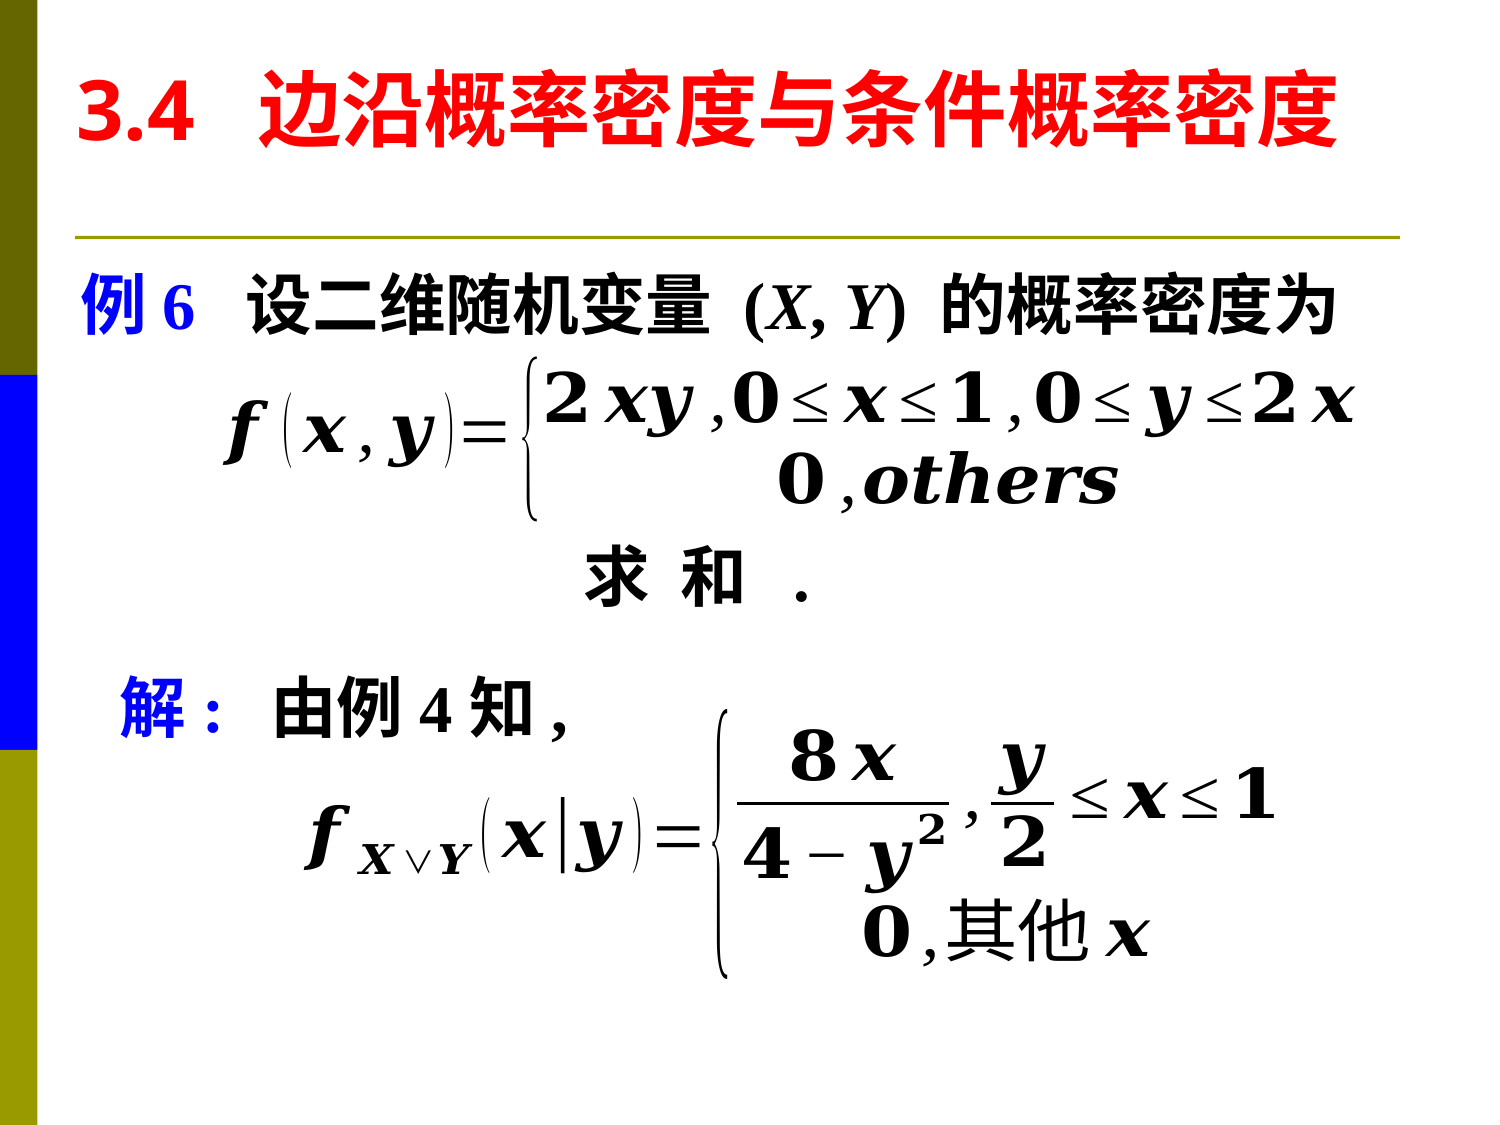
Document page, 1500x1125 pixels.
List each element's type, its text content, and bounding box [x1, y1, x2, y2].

text_box 由例4知, [255, 658, 600, 754]
text_box 解: [105, 658, 255, 754]
text_box 3.4 边沿概率密度与条件概率密度 [61, 49, 1375, 164]
text_box 例6 设二维随机变量 (X, Y) 的概率密度为 [65, 255, 1371, 351]
